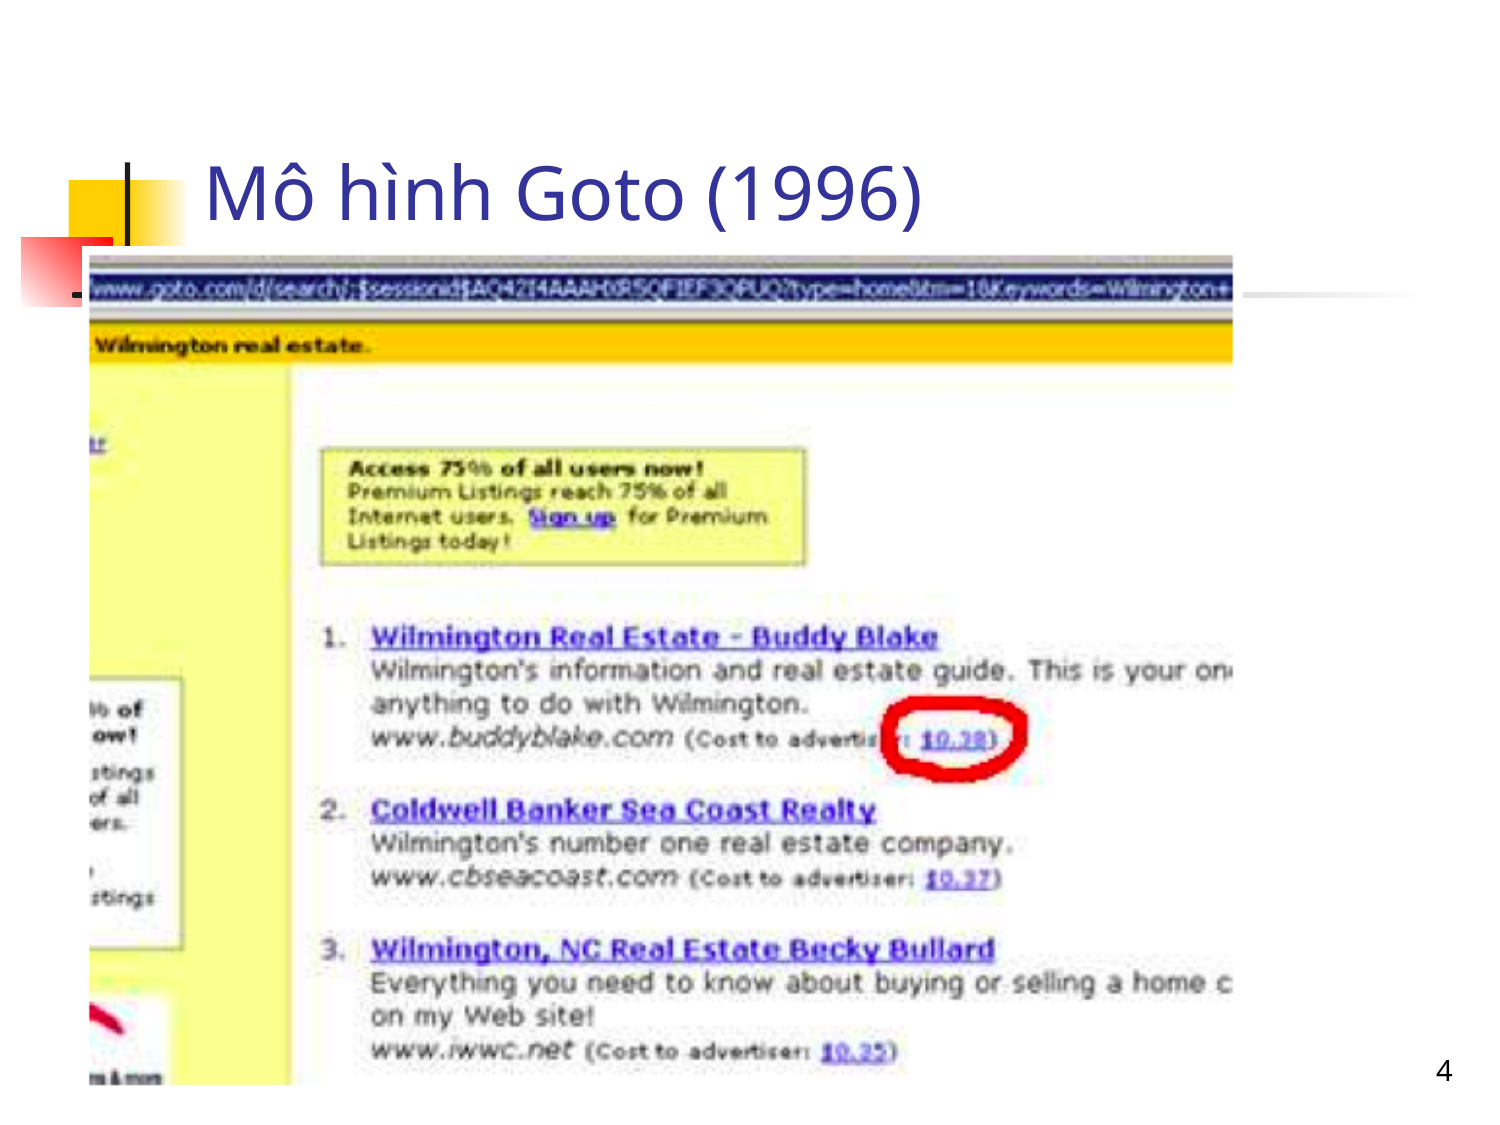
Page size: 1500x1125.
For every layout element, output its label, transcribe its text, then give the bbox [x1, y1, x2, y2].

title Mô hình Goto (1996) [188, 35, 1468, 244]
picture [81, 246, 1243, 1105]
slide_number 4 [1243, 1024, 1468, 1100]
